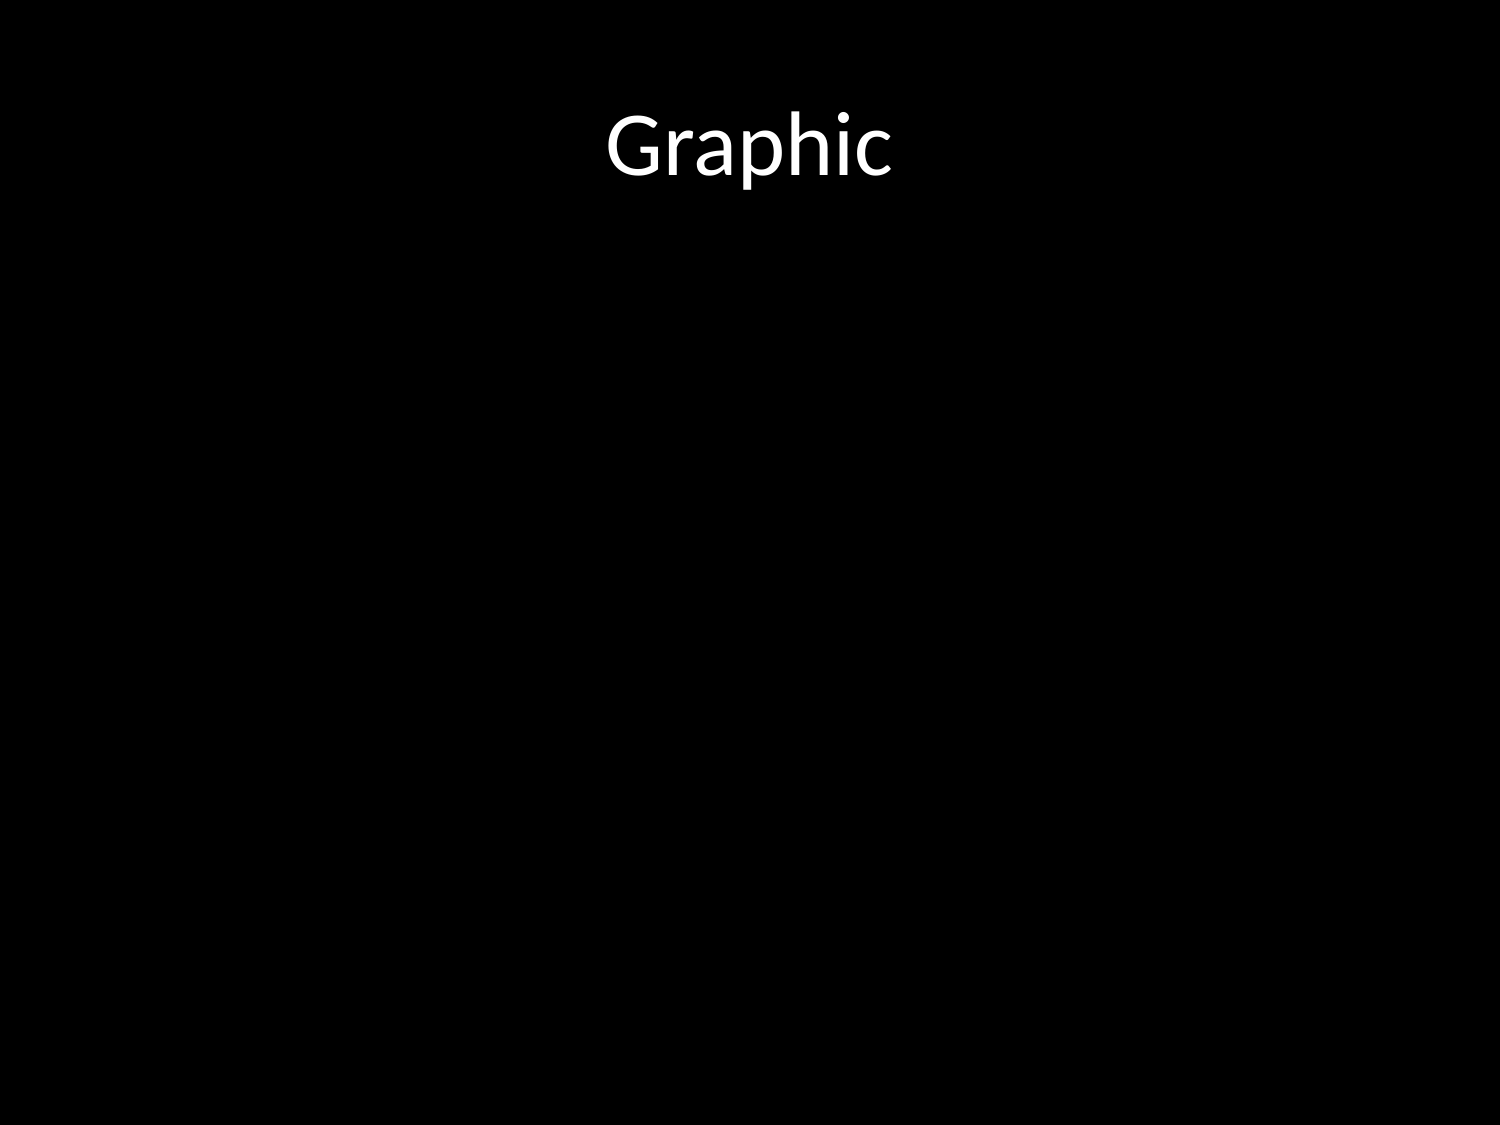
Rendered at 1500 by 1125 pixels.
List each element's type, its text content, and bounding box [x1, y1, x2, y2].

title Graphic [75, 45, 1425, 233]
